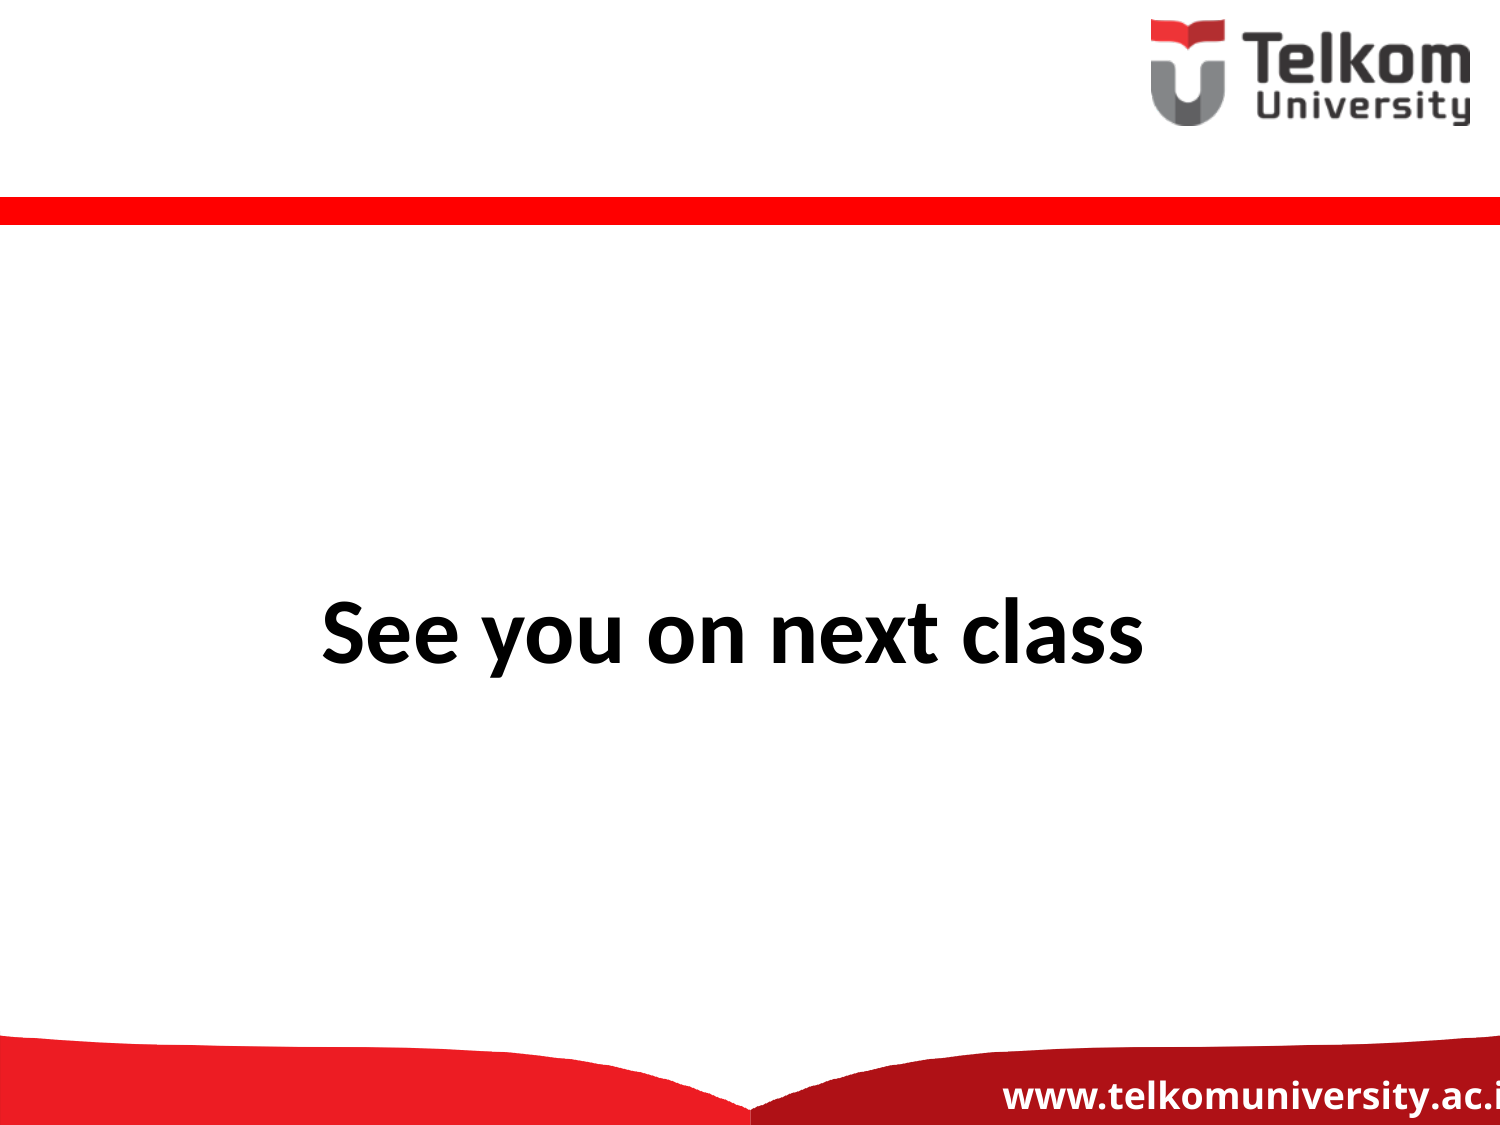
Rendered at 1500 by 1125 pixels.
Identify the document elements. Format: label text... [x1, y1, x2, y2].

picture [0, 1031, 1500, 1125]
title See you on next class [58, 562, 1409, 750]
picture [1151, 19, 1470, 126]
